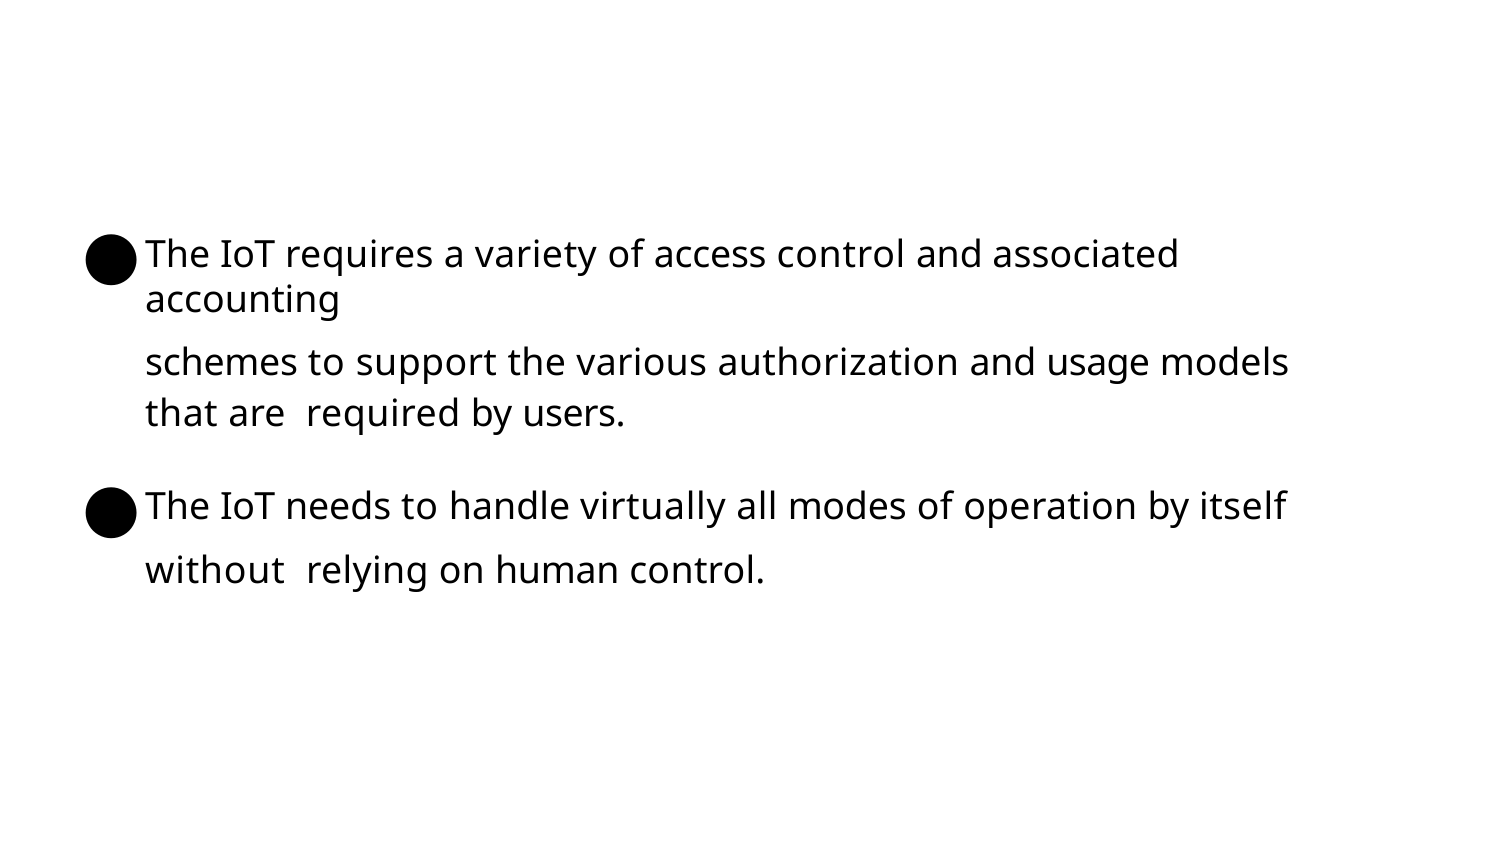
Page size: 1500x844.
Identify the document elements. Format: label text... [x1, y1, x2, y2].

text_box The IoT requires a variety of access control and associated accounting schemes to support the various authorization and usage models that are required by users. The IoT needs to handle virtually all modes of operation by itself without relying on human control. [80, 208, 1322, 592]
